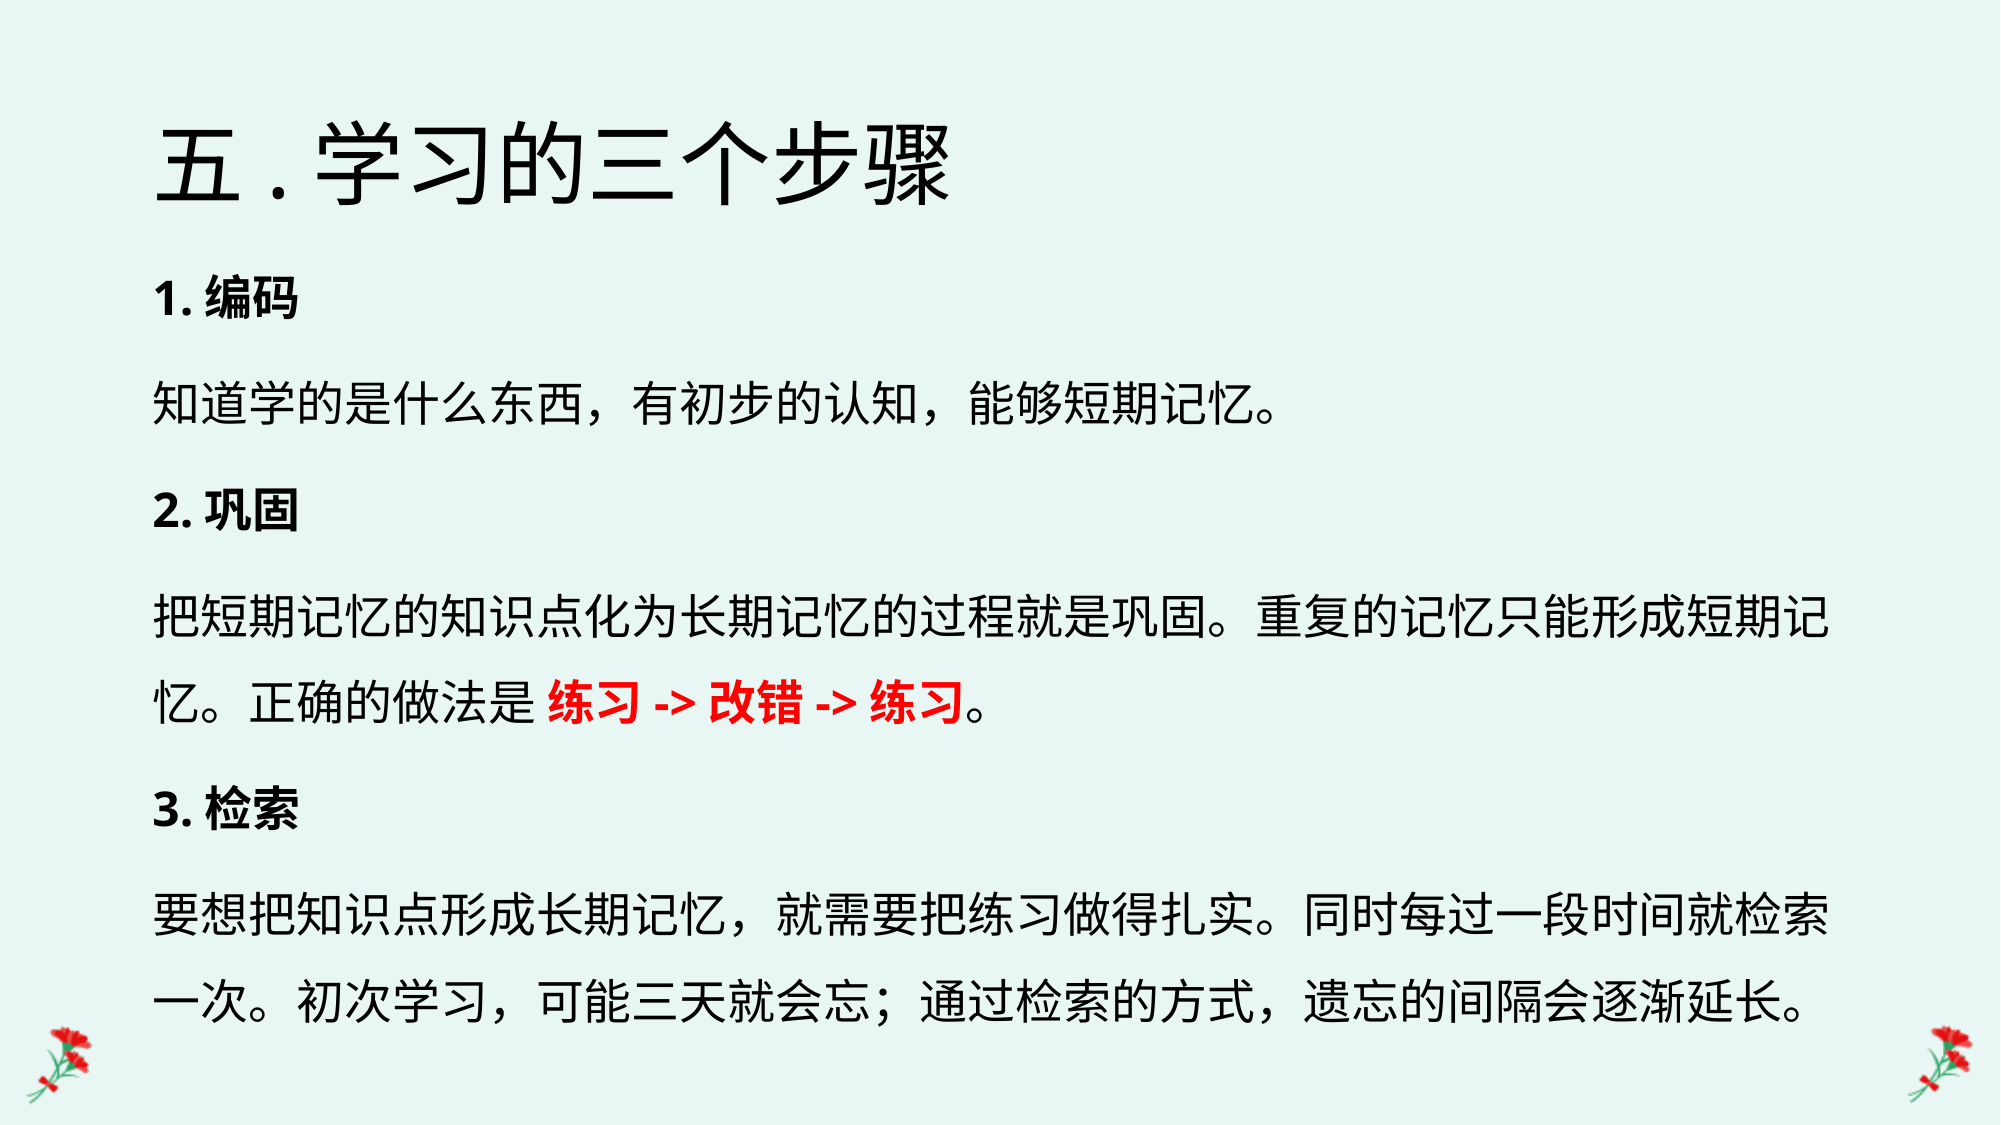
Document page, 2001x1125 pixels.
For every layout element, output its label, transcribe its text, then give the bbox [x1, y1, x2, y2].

text_box 五.学习的三个步骤 [137, 59, 1863, 230]
picture [0, 1006, 119, 1125]
picture [1881, 1005, 2000, 1125]
text_box 1.编码 知道学的是什么东西，有初步的认知，能够短期记忆。 2.巩固 把短期记忆的知识点化为长期记忆的过程就是巩固。重复的记忆只能形成短期记忆。正确的做法是 练习->改错->练习。 3.检索 要想把知识点形成长期记忆，就需要把练习做得扎实。同时每过一段时间就检索一次。初次学习，可能三天就会忘；通过检索的方式，遗忘的间隔会逐渐延长。 [137, 230, 1863, 1115]
